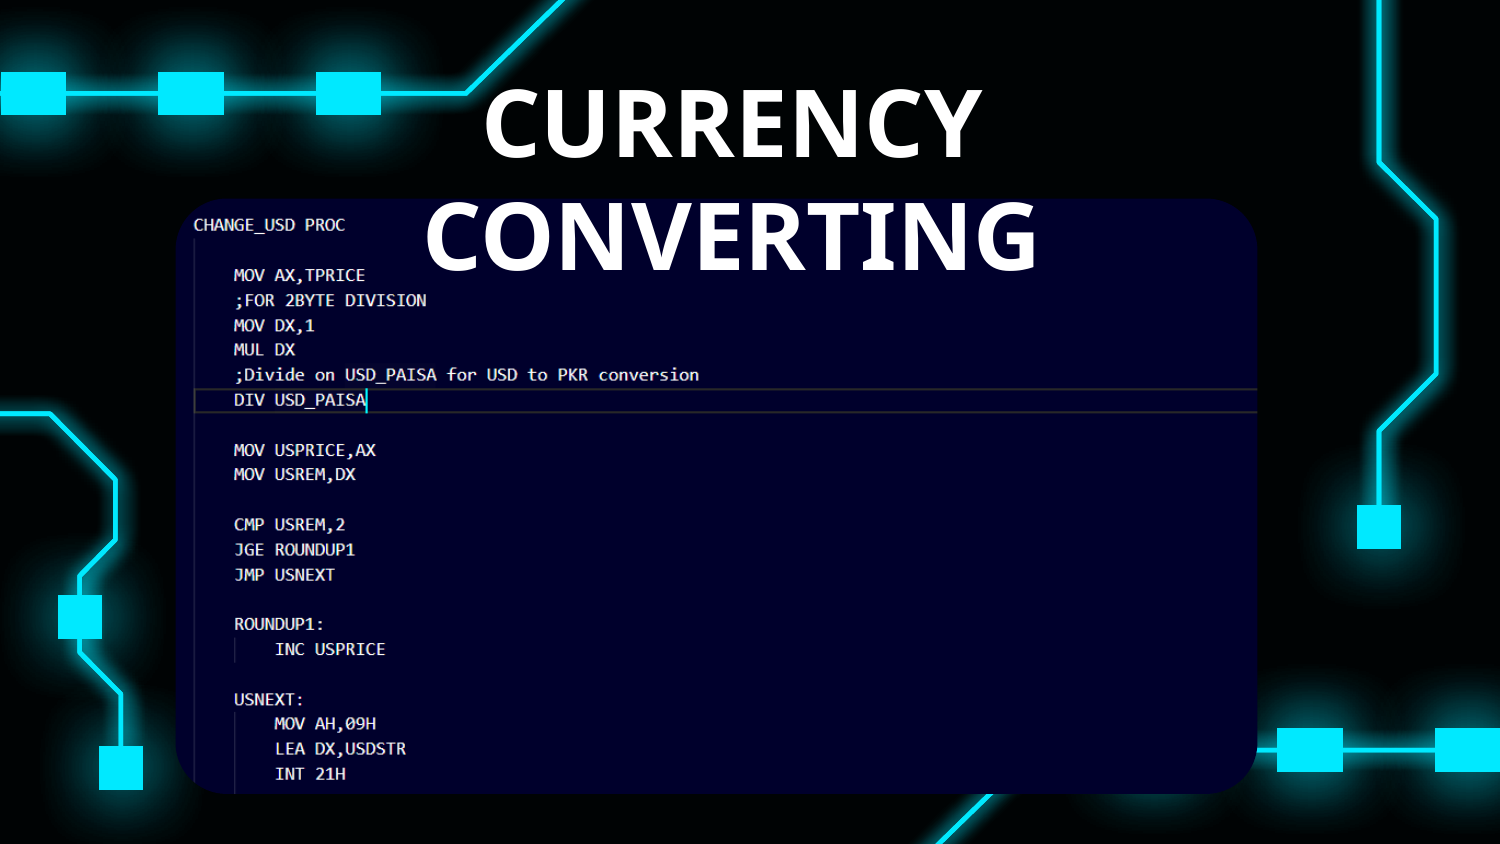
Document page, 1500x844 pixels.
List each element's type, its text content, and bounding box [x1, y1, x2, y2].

picture [175, 198, 1258, 795]
text_box CURRENCY CONVERTING [146, 48, 1318, 149]
